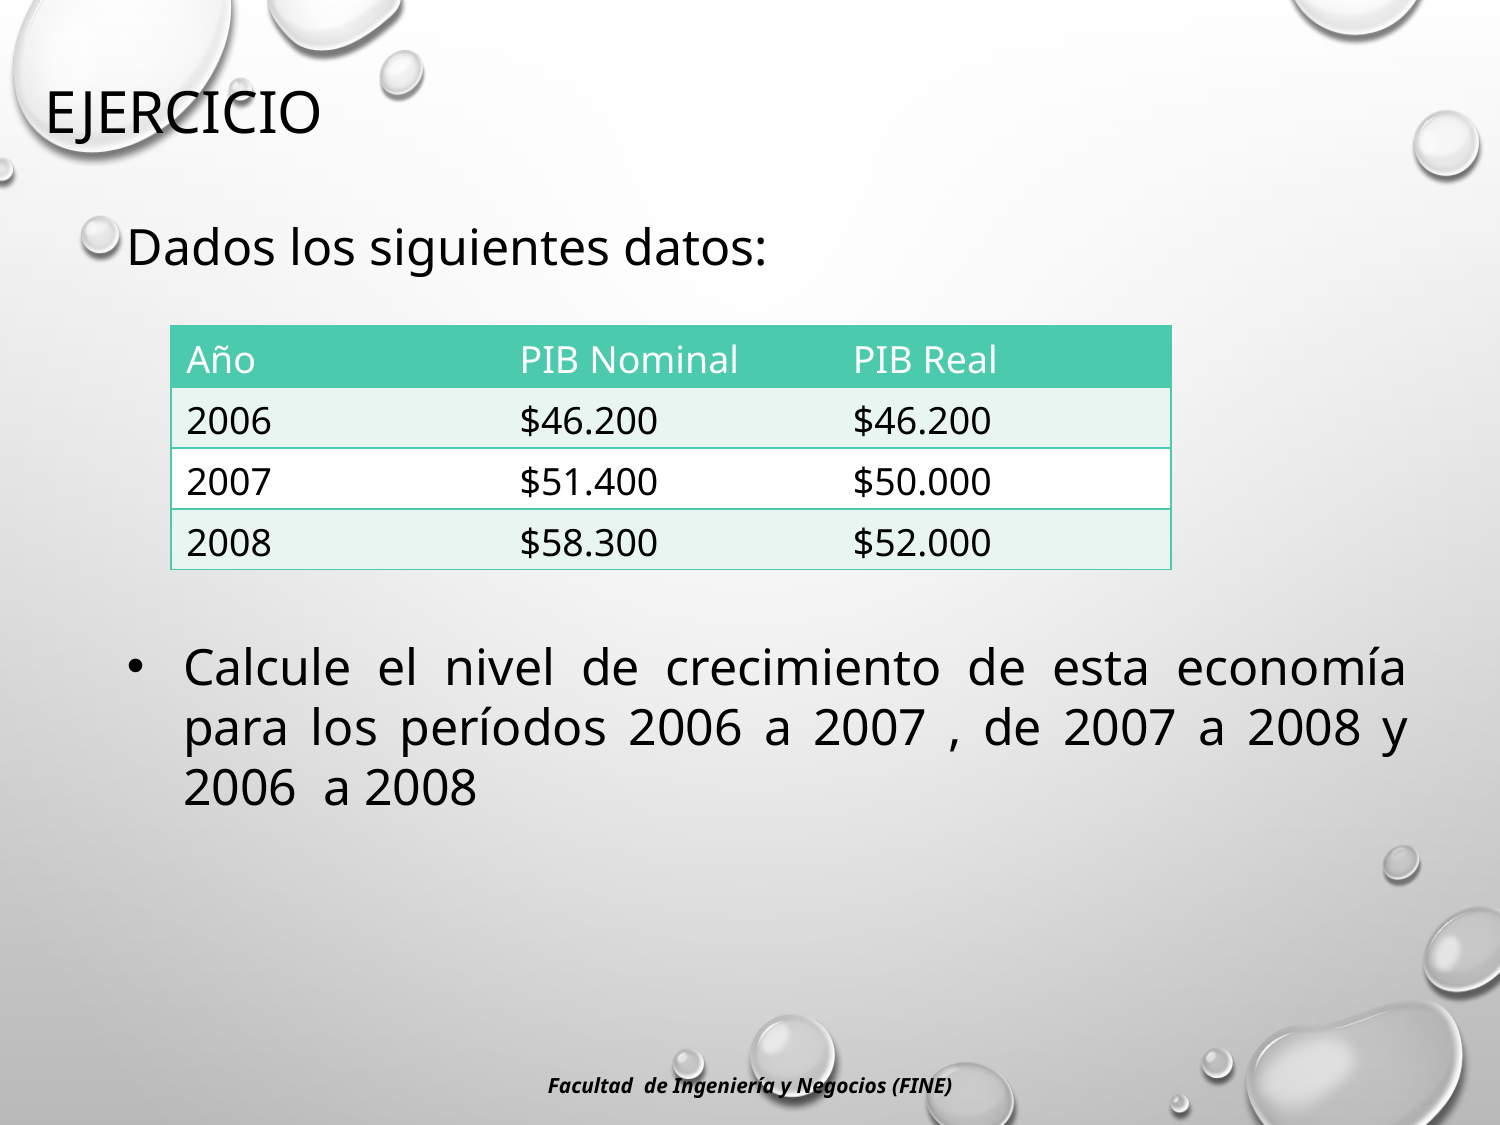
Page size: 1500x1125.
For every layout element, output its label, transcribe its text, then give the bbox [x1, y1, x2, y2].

table_header PIB Real [838, 327, 1170, 386]
table_cell 2008 [172, 510, 505, 569]
table_cell 2007 [172, 449, 505, 508]
text_box Dados los siguientes datos: Calcule el nivel de crecimiento de esta economía para los períodos 2006 a 2007 , de 2007 a 2008 y 2006 a 2008 [112, 208, 1424, 943]
table_header PIB Nominal [505, 327, 838, 386]
table_cell $51.400 [505, 449, 838, 508]
table_cell $50.000 [838, 449, 1170, 508]
picture [0, 0, 1500, 1125]
table_cell $46.200 [505, 388, 838, 447]
table_cell $58.300 [505, 510, 838, 569]
table_cell $52.000 [838, 510, 1170, 569]
title Ejercicio [29, 20, 1380, 209]
table_cell $46.200 [838, 388, 1170, 447]
text_box Facultad de Ingeniería y Negocios (FINE) [383, 1065, 1117, 1106]
table_header Año [172, 327, 505, 386]
table_cell 2006 [172, 388, 505, 447]
